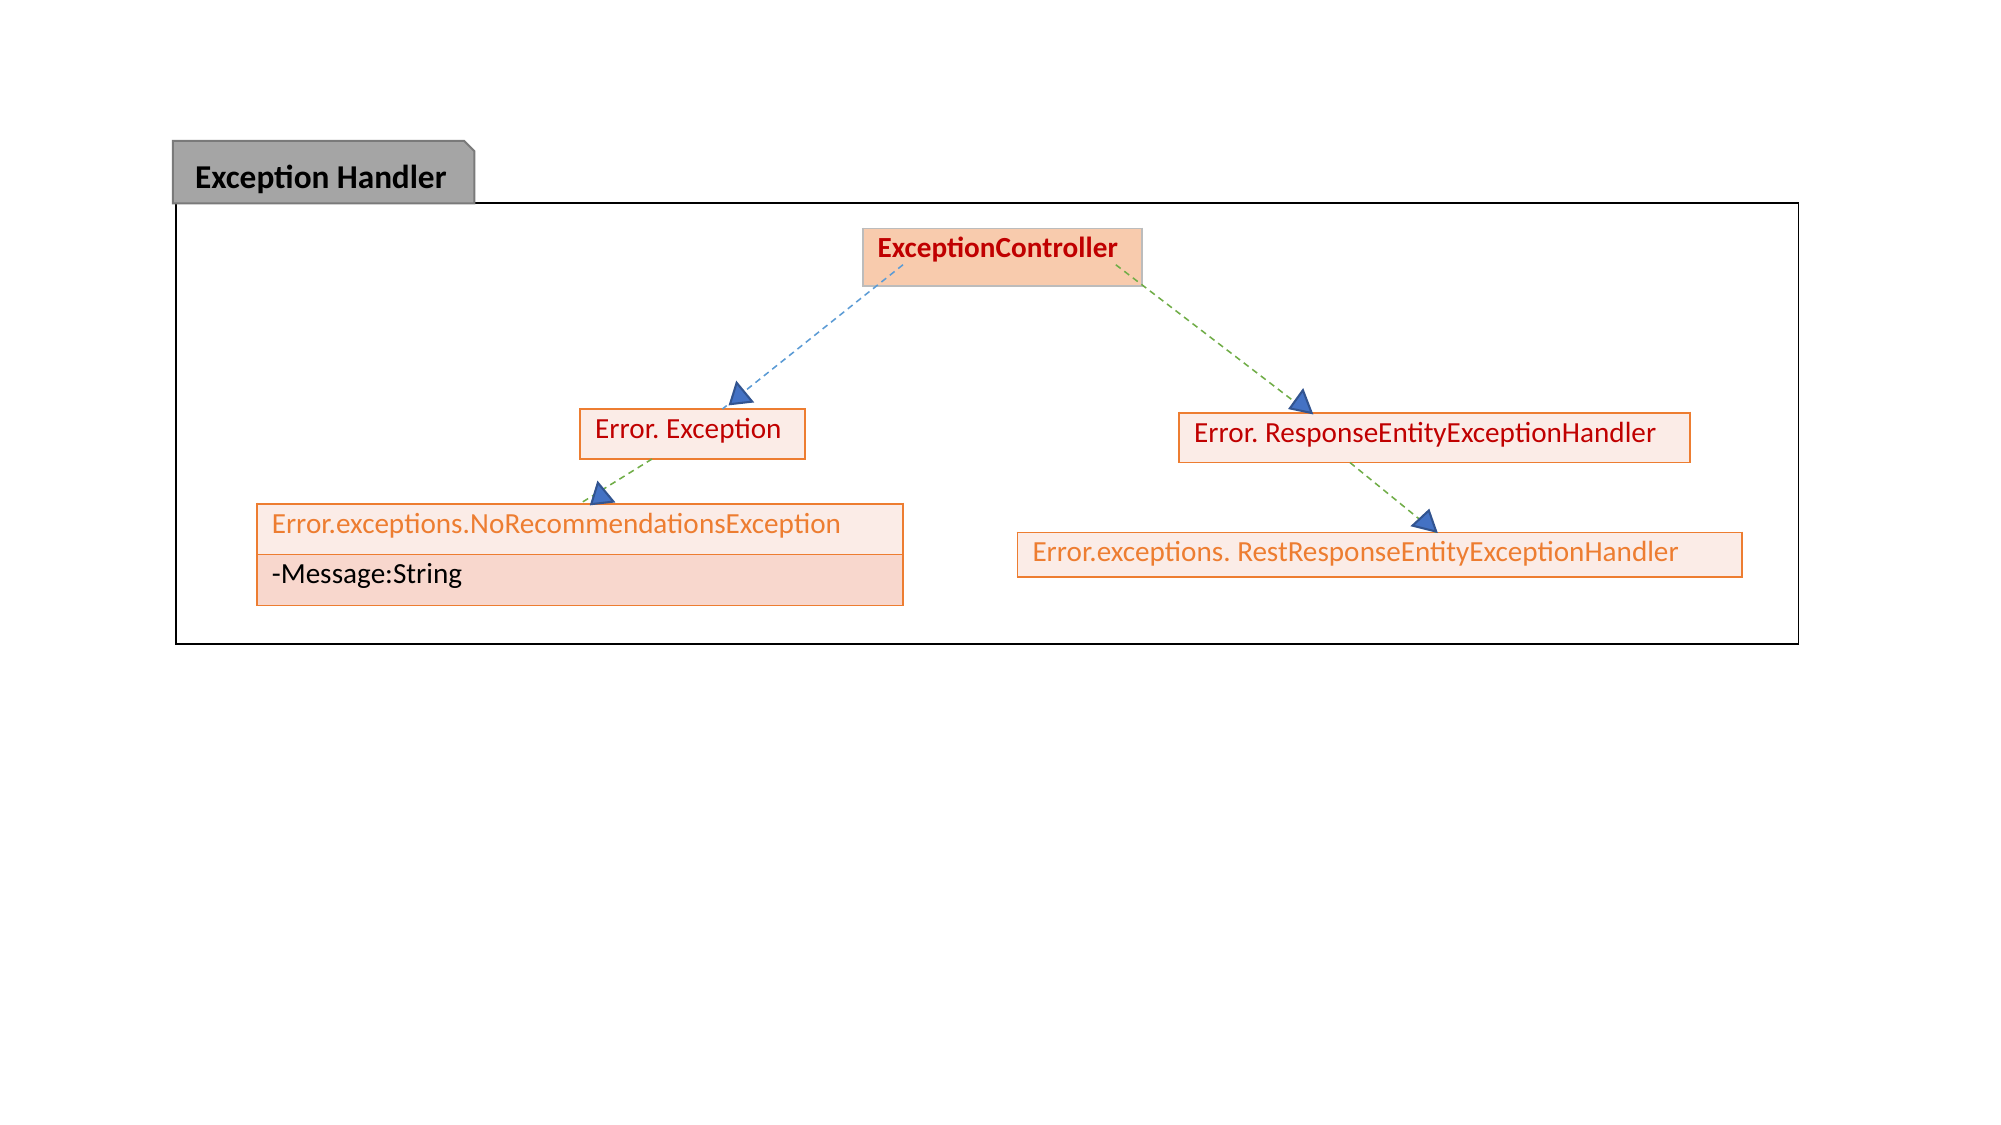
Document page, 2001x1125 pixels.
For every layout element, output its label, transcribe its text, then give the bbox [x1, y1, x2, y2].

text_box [579, 459, 652, 504]
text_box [1115, 264, 1309, 413]
text_box Exception Handler [171, 139, 476, 205]
table_header ExceptionController [864, 229, 1141, 285]
table_header [177, 204, 1798, 643]
table_header Error. ResponseEntityExceptionHandler [1180, 414, 1689, 462]
table_header Error.exceptions. RestResponseEntityExceptionHandler [1018, 533, 1741, 576]
table_header Error.exceptions.NoRecommendationsException [258, 505, 902, 554]
table_cell -Message:String [258, 555, 902, 605]
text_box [1349, 462, 1436, 533]
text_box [722, 264, 903, 410]
table_header Error. Exception [581, 410, 804, 458]
text_box [1306, 403, 1314, 415]
